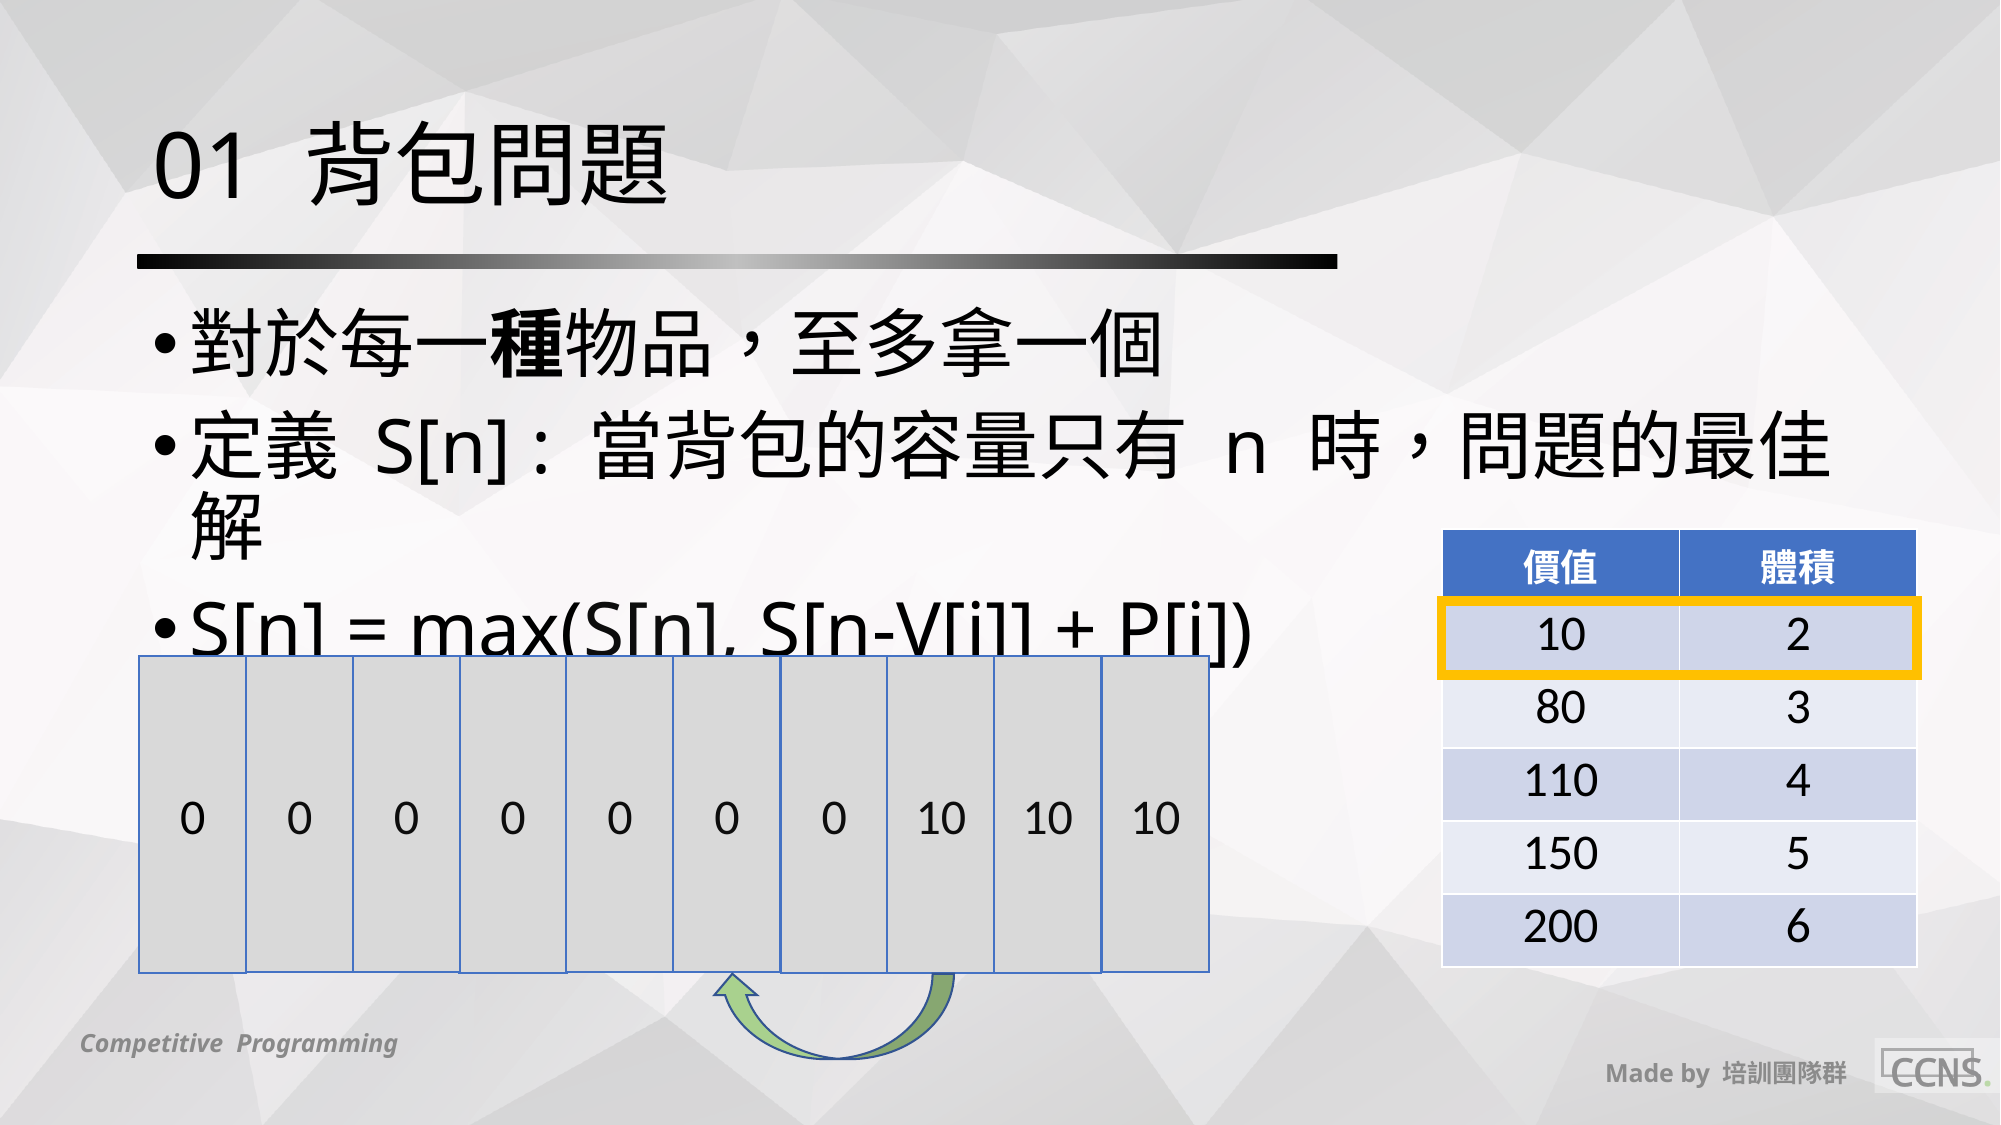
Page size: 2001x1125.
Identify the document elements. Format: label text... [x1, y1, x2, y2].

title 01 背包問題 [137, 59, 1863, 278]
picture [0, 0, 2000, 1125]
text_box 0 [565, 655, 672, 973]
table_header 價值 [1443, 530, 1679, 599]
list 對於每一種物品，至多拿一個 定義 S[n] : 當背包的容量只有 n 時，問題的最佳解 S[n] = max(S[n], S[n-V[i]] + P[i]) [137, 299, 1863, 1014]
text_box 10 [1101, 655, 1210, 973]
text_box 10 [993, 655, 1102, 974]
table_cell 5 [1680, 822, 1916, 893]
table_cell 6 [1680, 895, 1916, 966]
table_cell 150 [1443, 822, 1679, 893]
table_cell 110 [1443, 749, 1679, 820]
text_box 0 [458, 655, 568, 974]
text_box 0 [780, 655, 886, 974]
table_cell 4 [1680, 749, 1916, 820]
table_cell 200 [1443, 895, 1679, 966]
text_box 0 [672, 655, 780, 973]
text_box [1441, 600, 1918, 676]
text_box 0 [352, 655, 461, 973]
text_box 0 [245, 655, 352, 973]
table_cell 3 [1680, 676, 1916, 747]
table_header 體積 [1680, 530, 1916, 599]
text_box [712, 972, 956, 1061]
text_box 10 [886, 655, 993, 974]
table_cell 80 [1443, 676, 1679, 747]
text_box 0 [138, 655, 247, 974]
